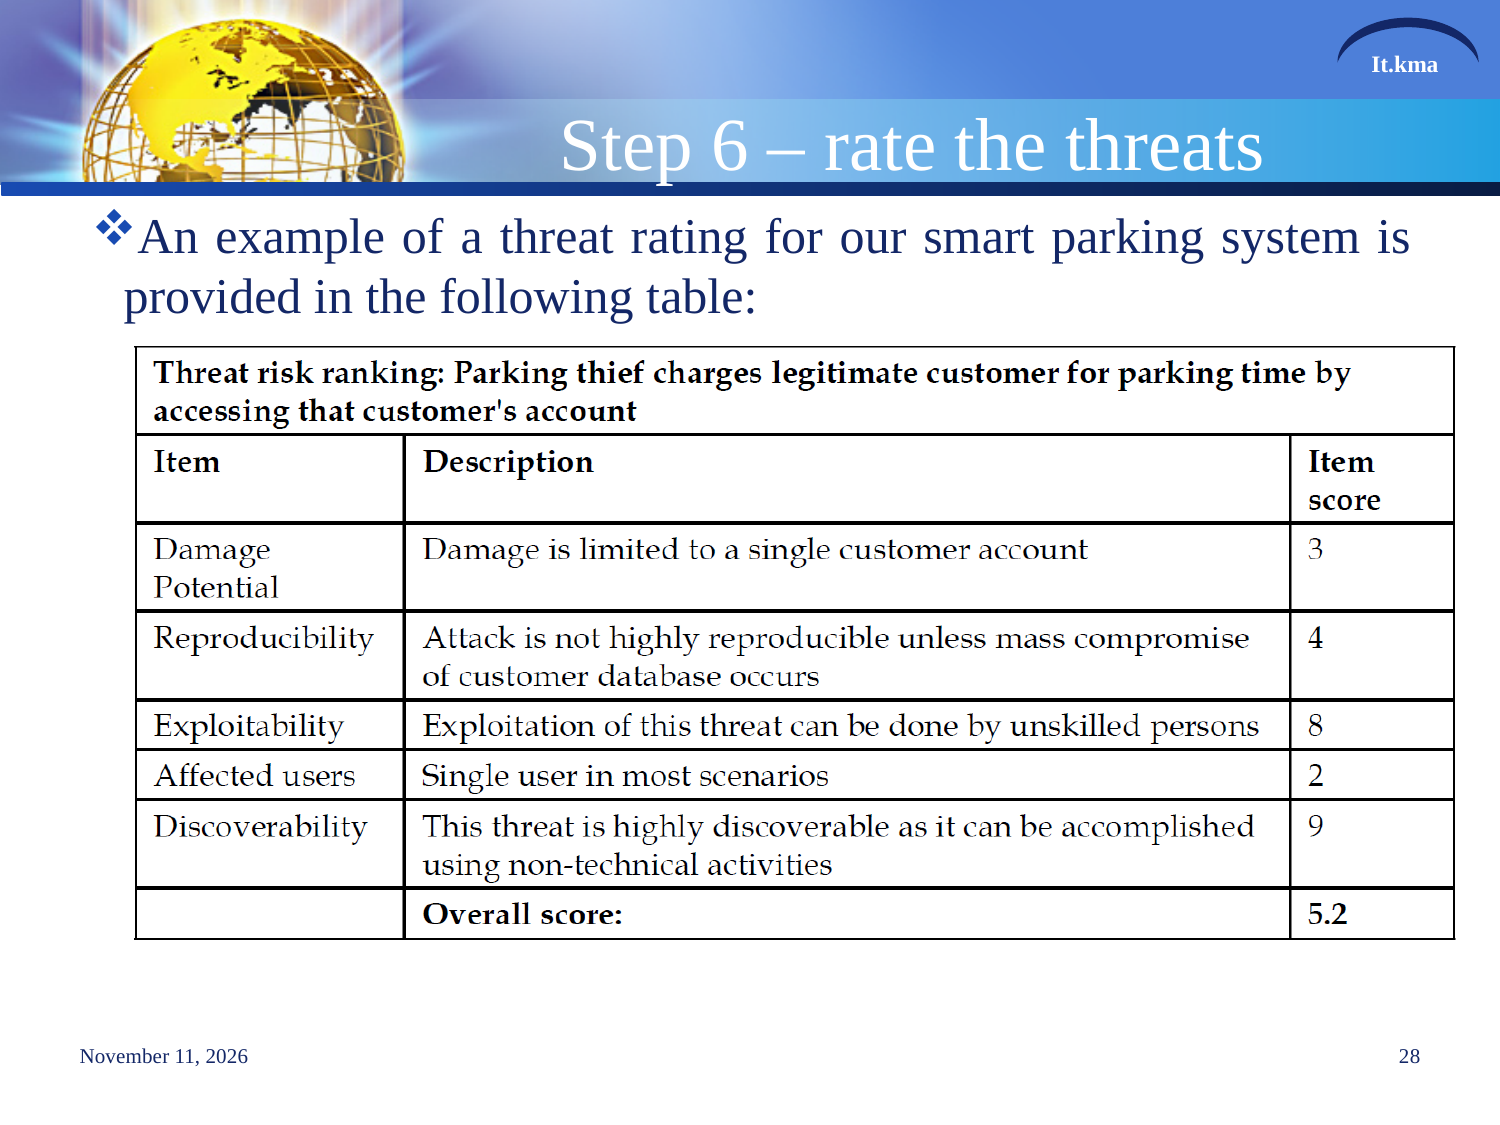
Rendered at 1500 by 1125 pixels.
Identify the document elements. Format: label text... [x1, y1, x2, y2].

table_cell Weak Passwords [298, 99, 412, 183]
picture [0, 0, 1500, 185]
title Step 6 – rate the threats [399, 99, 1425, 180]
list An example of a threat rating for our smart parking system is provided in the following table: [76, 196, 1427, 1034]
picture [122, 337, 1465, 953]
